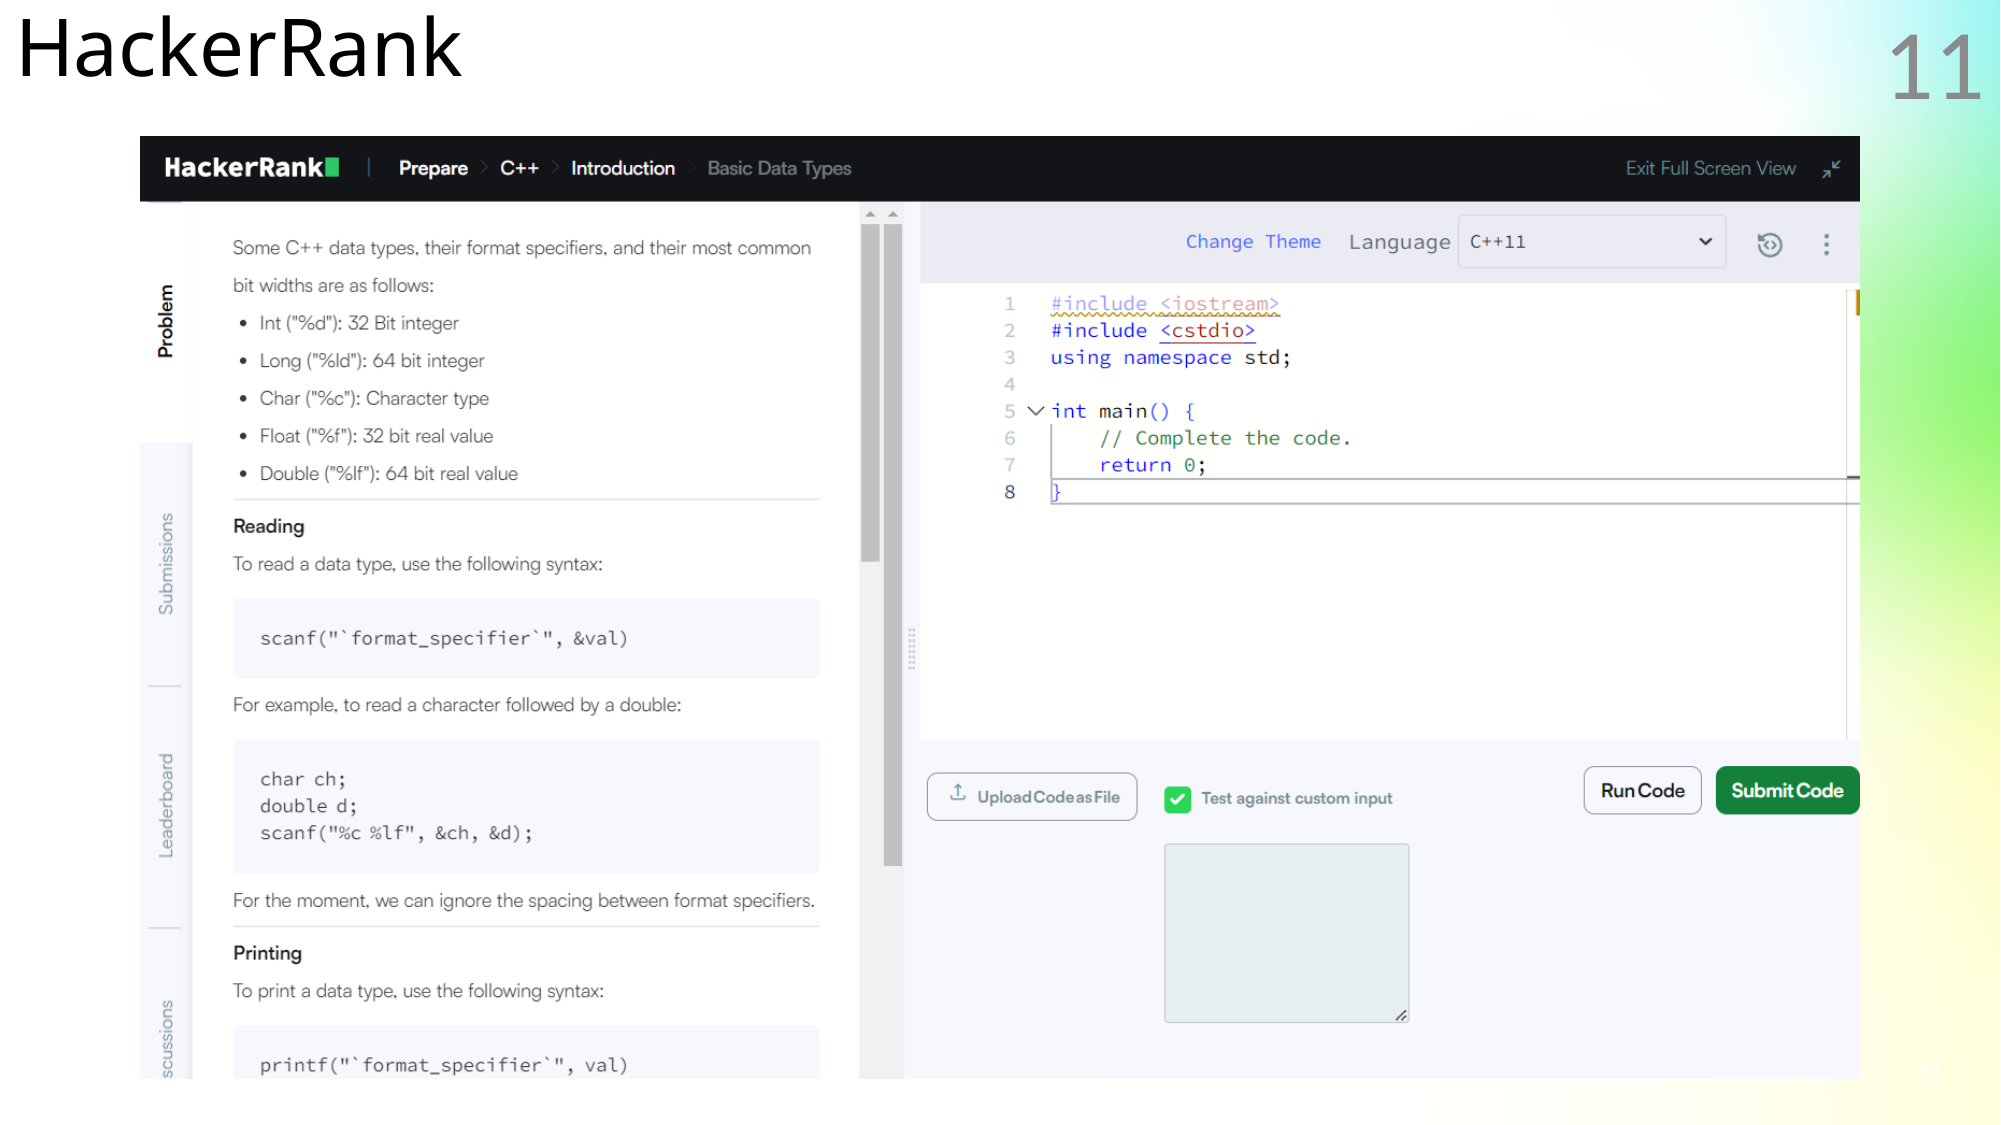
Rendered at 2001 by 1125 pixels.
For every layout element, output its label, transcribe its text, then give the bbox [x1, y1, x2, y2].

picture [140, 0, 2000, 1124]
slide_number 11 [1550, 9, 2000, 111]
title HackerRank [0, 0, 1357, 102]
